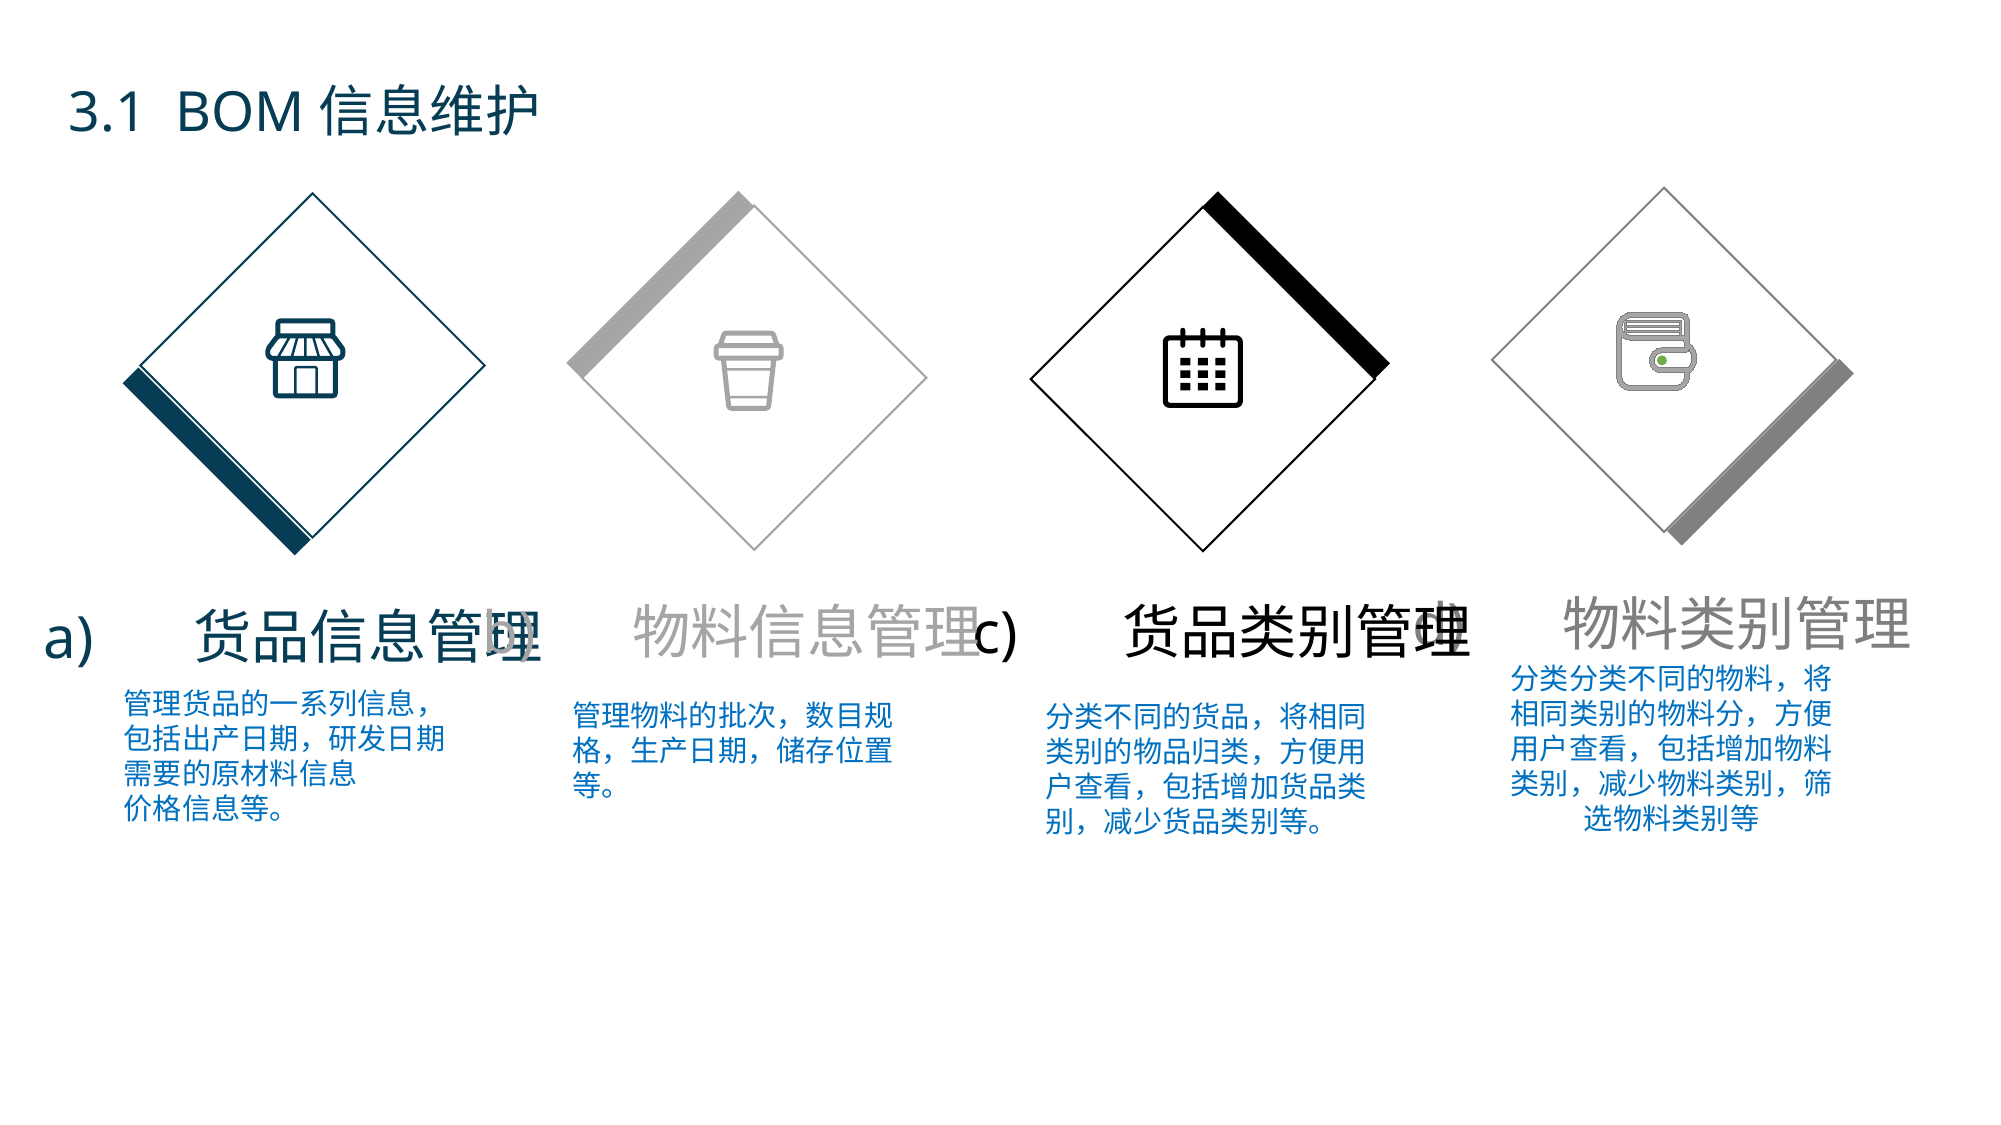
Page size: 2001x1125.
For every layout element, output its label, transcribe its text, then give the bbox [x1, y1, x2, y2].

text_box 3.1 BOM信息维护 [54, 68, 556, 150]
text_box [78, 243, 509, 835]
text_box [514, 256, 950, 811]
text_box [1444, 238, 1883, 845]
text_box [1008, 162, 1436, 848]
